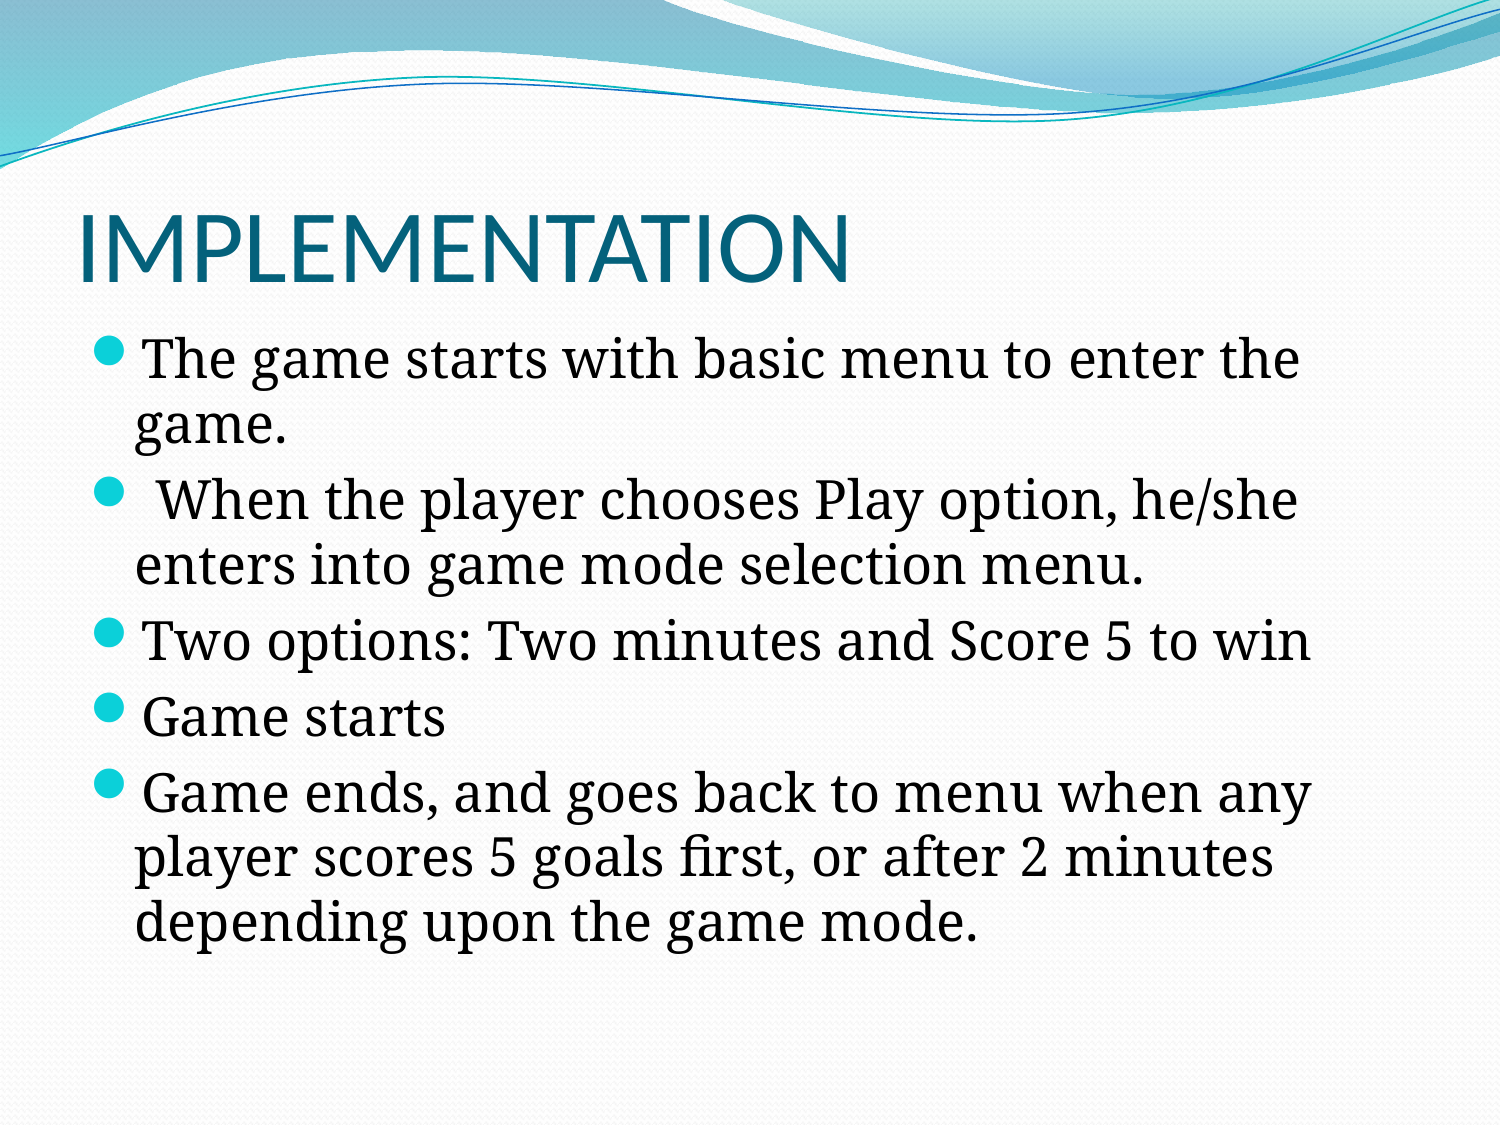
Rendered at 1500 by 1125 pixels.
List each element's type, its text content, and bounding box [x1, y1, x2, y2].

list The game starts with basic menu to enter the game. When the player chooses Play option, he/she enters into game mode selection menu. Two options: Two minutes and Score 5 to win Game starts Game ends, and goes back to menu when any player scores 5 goals first, or after 2 minutes depending upon the game mode. [75, 317, 1425, 1038]
title IMPLEMENTATION [75, 115, 1425, 303]
